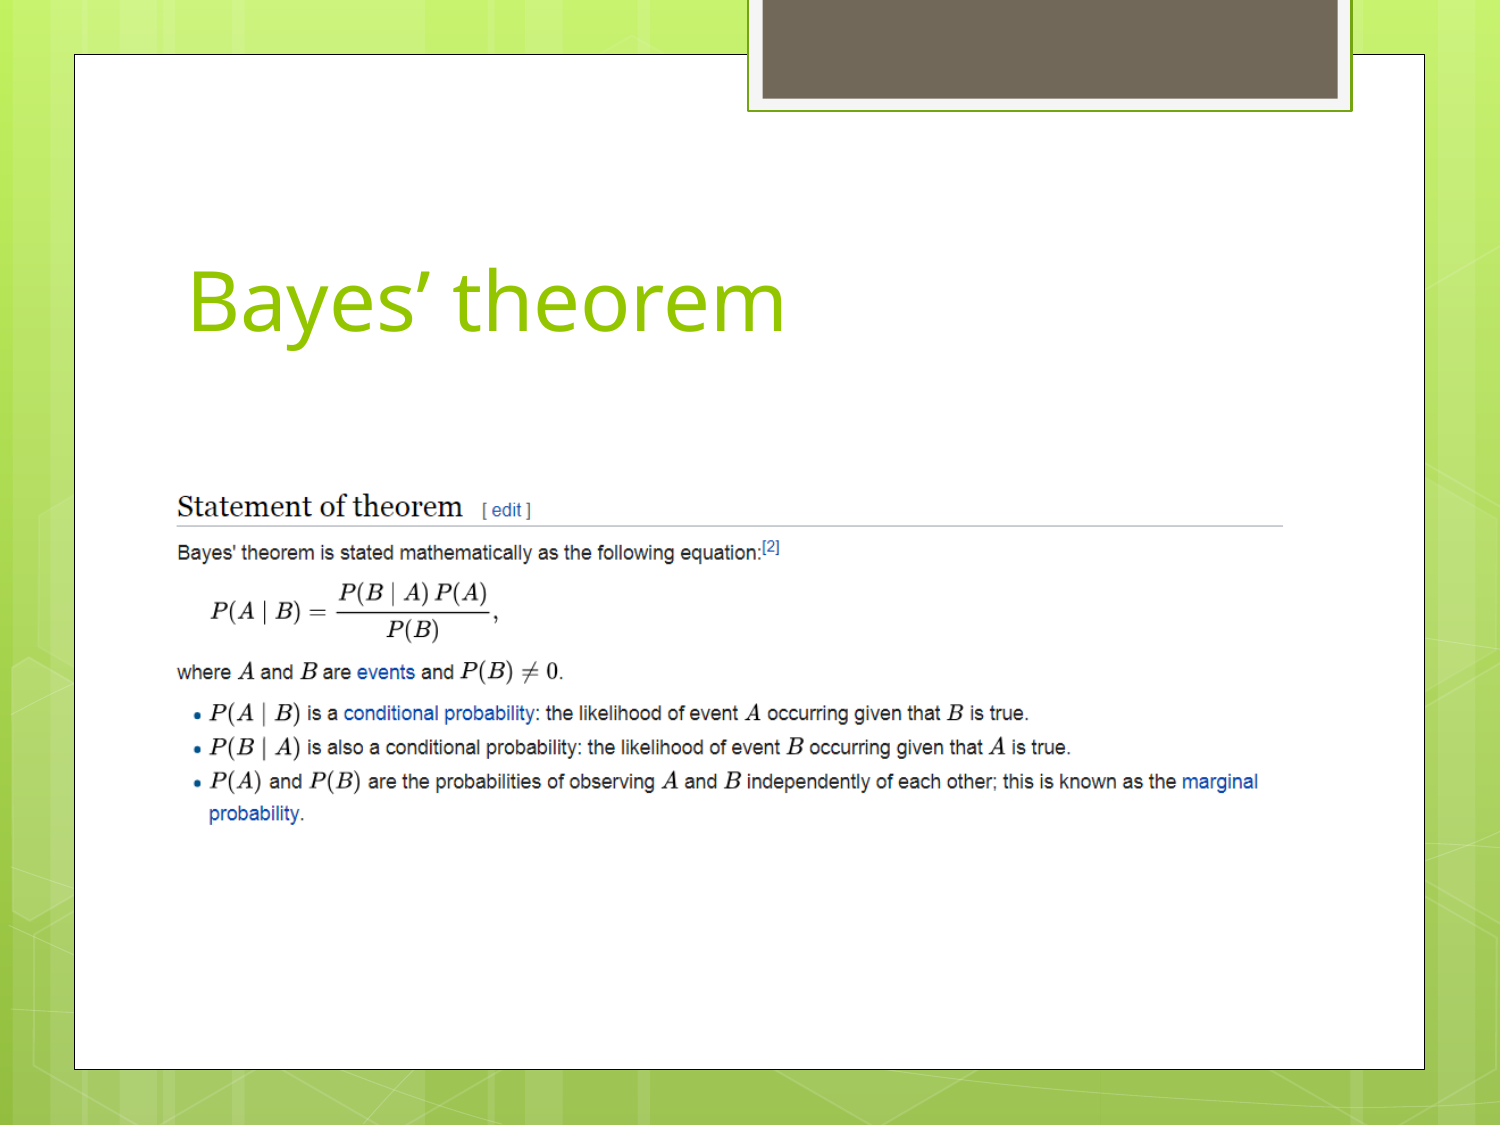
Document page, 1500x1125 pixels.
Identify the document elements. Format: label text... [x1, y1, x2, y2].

title Bayes’ theorem [171, 168, 1324, 357]
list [170, 480, 1284, 858]
